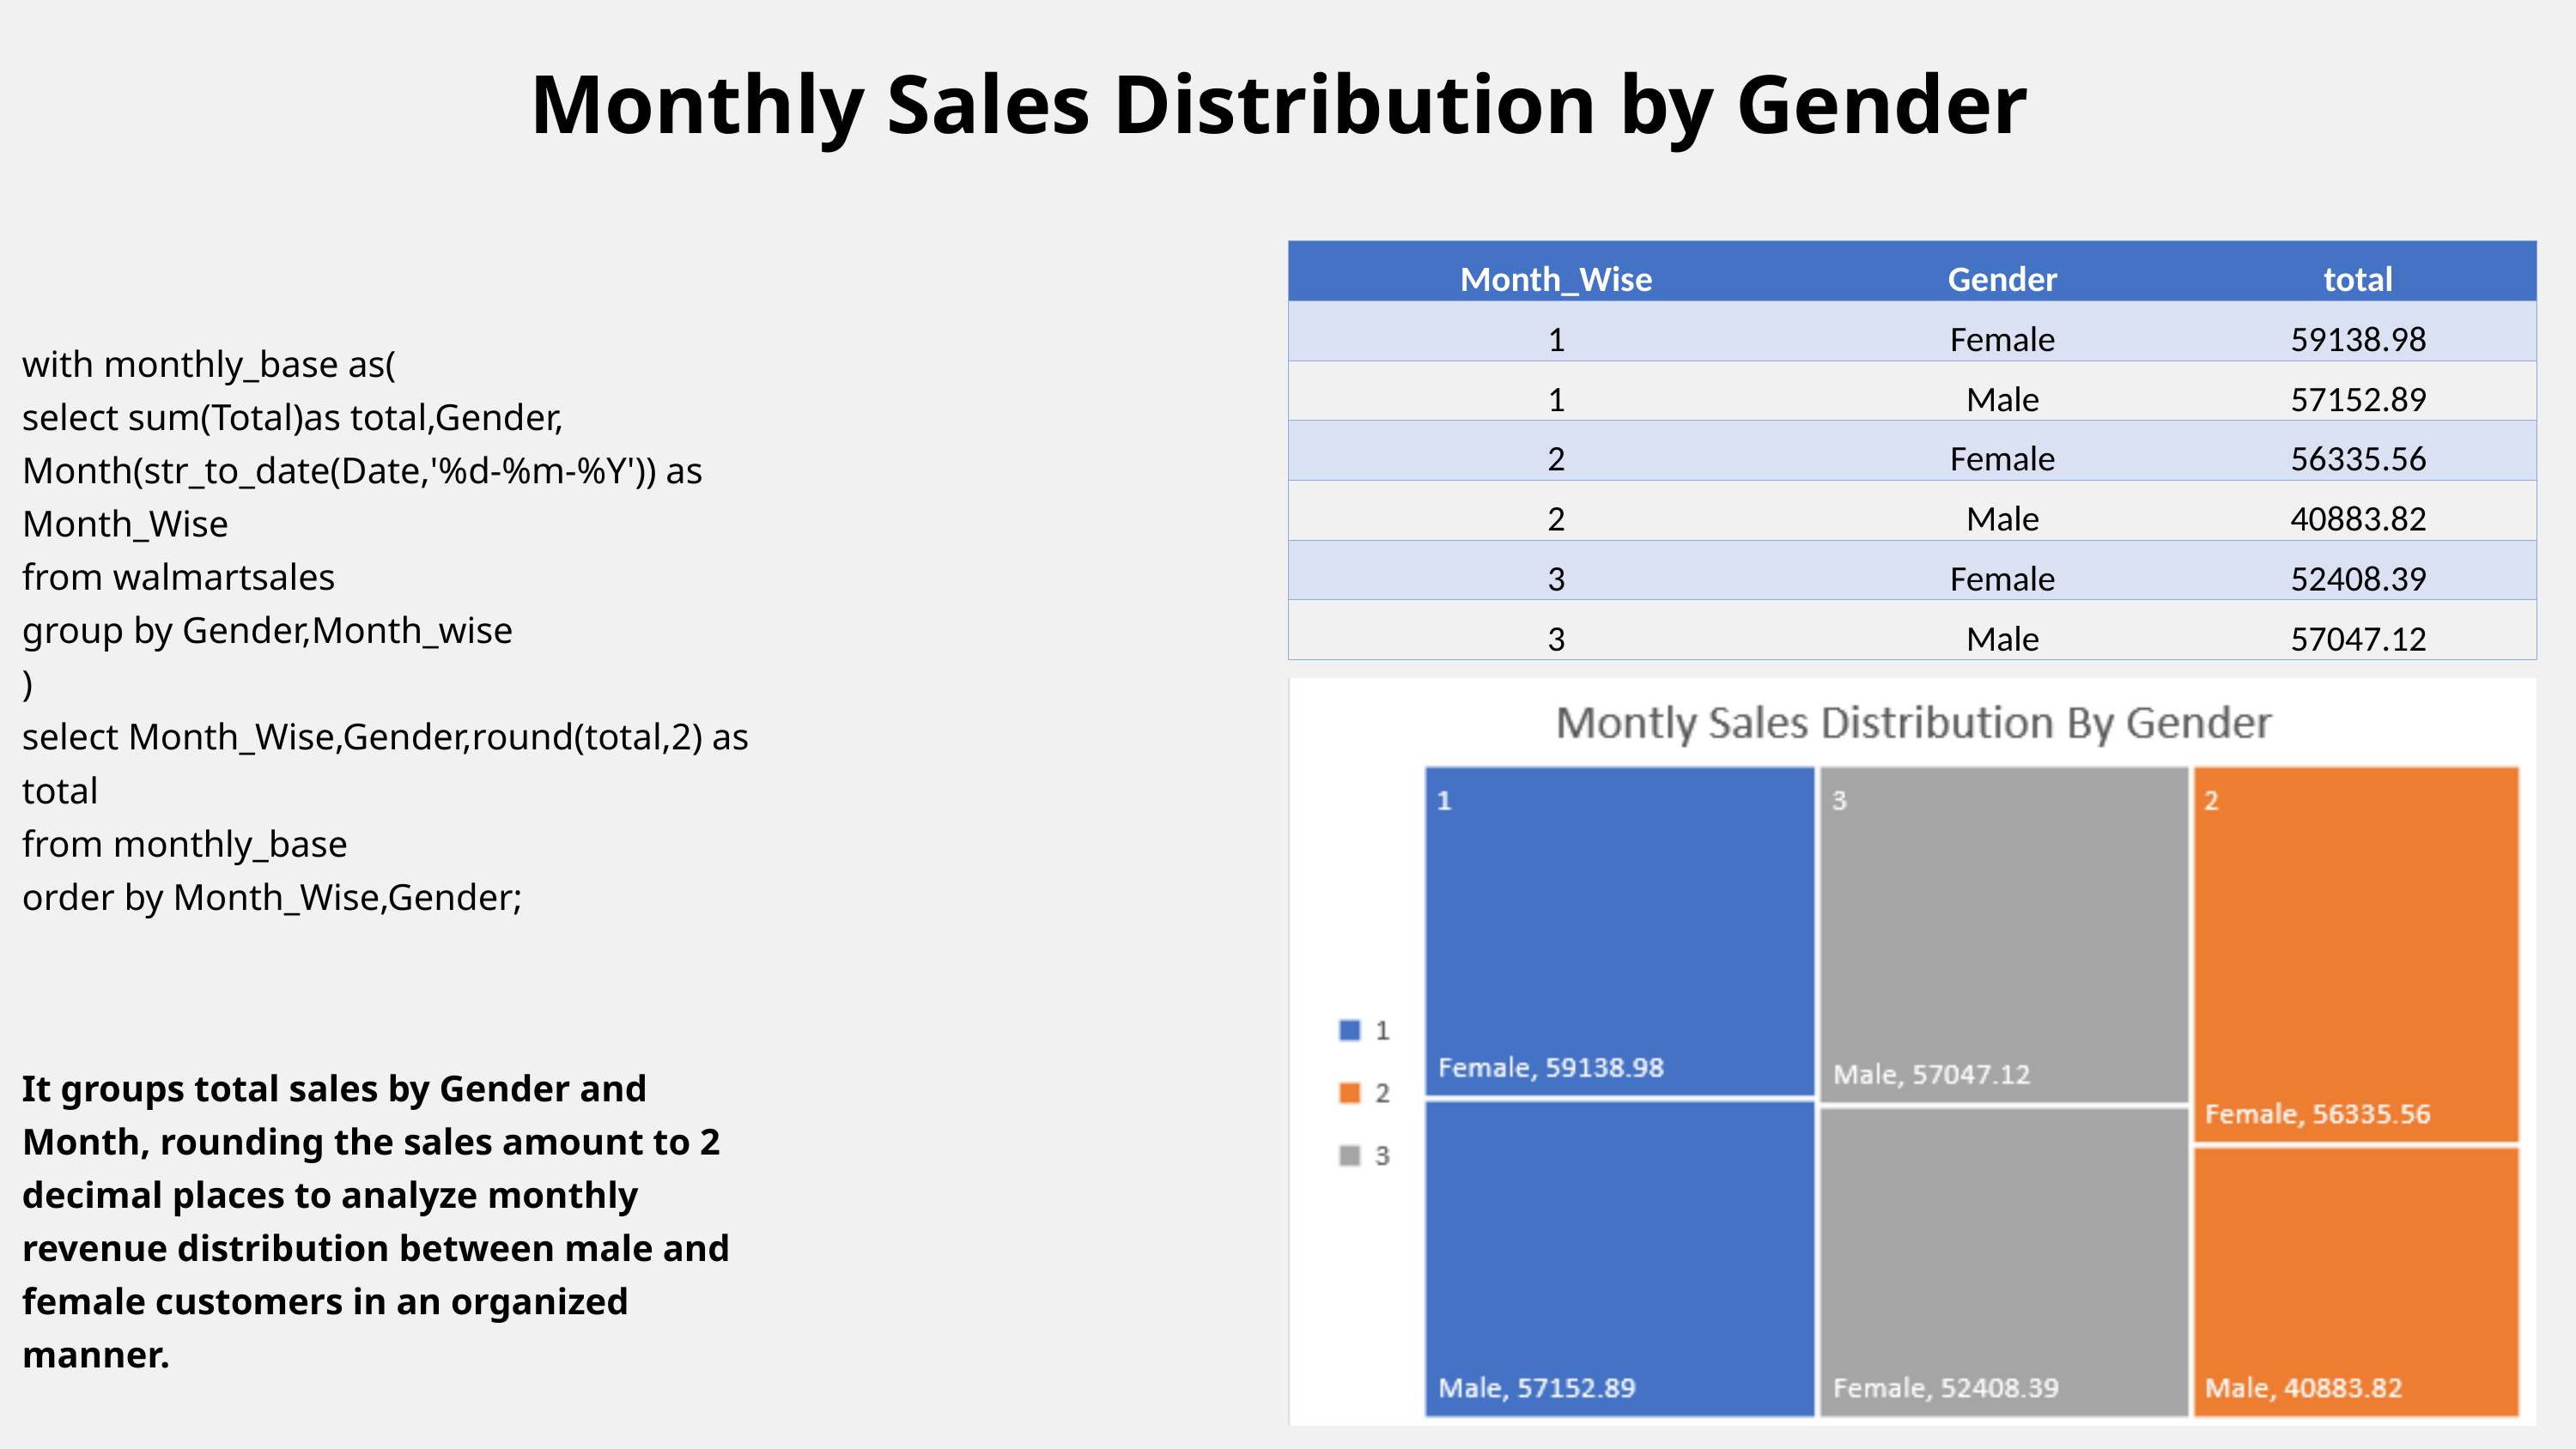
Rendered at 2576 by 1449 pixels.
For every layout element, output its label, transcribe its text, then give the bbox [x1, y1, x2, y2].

table_cell 3 [1289, 600, 1826, 659]
table_header Month_Wise [1289, 241, 1826, 300]
text_box [1288, 678, 2537, 1426]
table_cell 1 [1289, 301, 1826, 361]
table_cell 2 [1289, 481, 1826, 540]
table_cell 2 [1289, 421, 1826, 480]
table_cell Male [1826, 481, 2181, 540]
table_cell Male [1826, 600, 2181, 659]
table_cell Female [1826, 301, 2181, 361]
table_cell 40883.82 [2181, 481, 2537, 540]
table_cell 1 [1289, 361, 1826, 420]
text_box Monthly Sales Distribution by Gender [21, 70, 2537, 149]
table_header Gender [1826, 241, 2181, 300]
table_cell 56335.56 [2181, 421, 2537, 480]
table_cell Female [1826, 541, 2181, 599]
table_cell 52408.39 [2181, 541, 2537, 599]
table_cell 3 [1289, 541, 1826, 599]
table_cell Female [1826, 421, 2181, 480]
table_cell Male [1826, 361, 2181, 420]
table_header total [2181, 241, 2537, 300]
table_cell 59138.98 [2181, 301, 2537, 361]
text_box with monthly_base as( select sum(Total)as total,Gender, Month(str_to_date(Date,'%d-%m-%Y')) as Month_Wise from walmartsales group by Gender,Month_wise ) select Month_Wise,Gender,round(total,2) as total from monthly_base order by Month_Wise,Gender; [21, 330, 771, 971]
table_cell 57152.89 [2181, 361, 2537, 420]
text_box It groups total sales by Gender and Month, rounding the sales amount to 2 decimal places to analyze monthly revenue distribution between male and female customers in an organized manner. [21, 1055, 771, 1376]
table_cell 57047.12 [2181, 600, 2537, 659]
